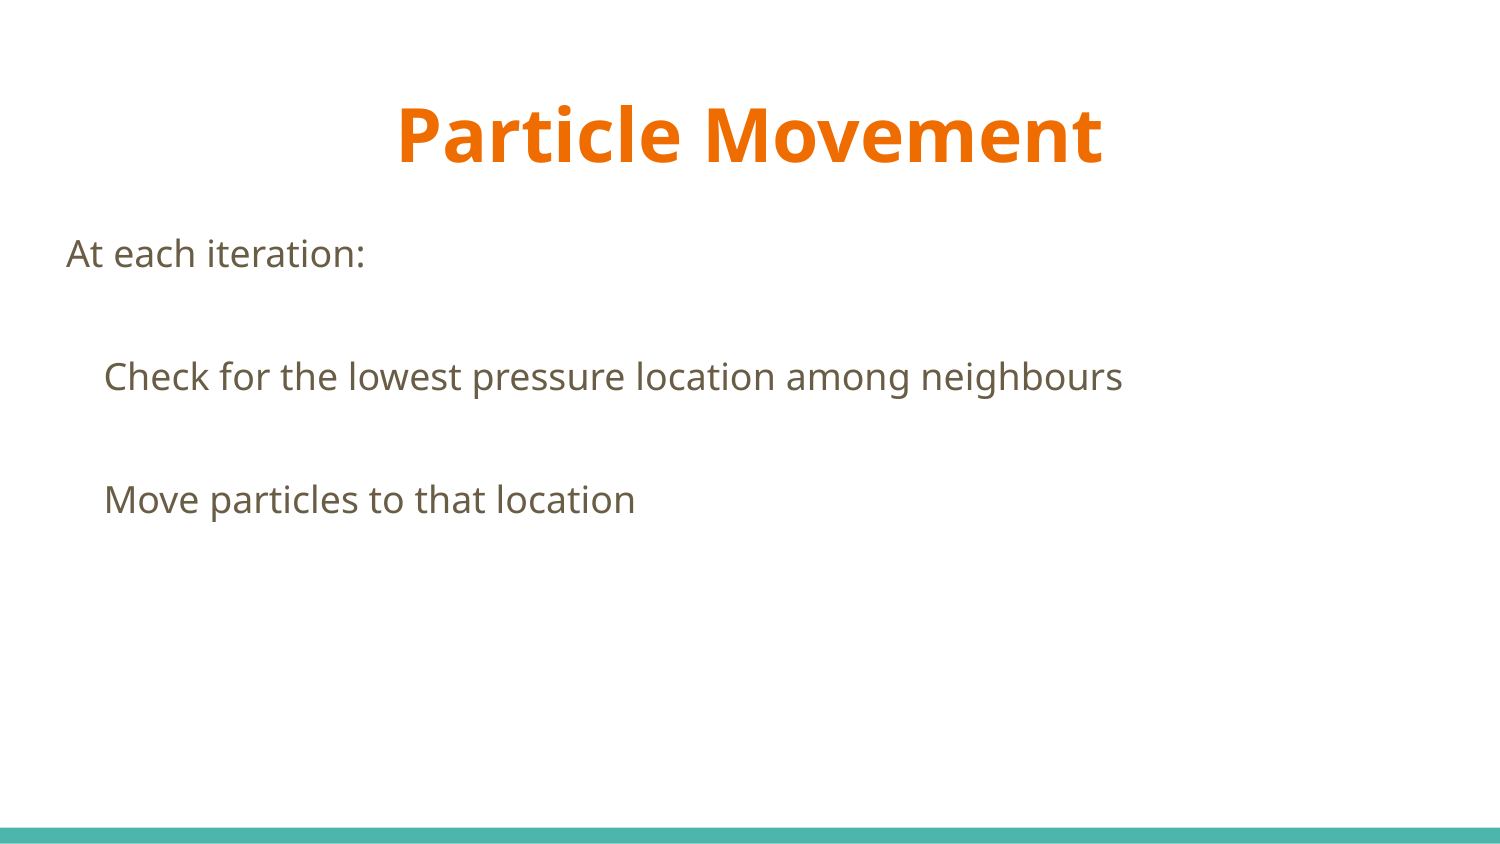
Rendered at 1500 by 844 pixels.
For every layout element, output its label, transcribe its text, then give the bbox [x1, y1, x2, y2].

title Particle Movement [51, 72, 1449, 189]
list At each iteration: Check for the lowest pressure location among neighbours Move particles to that location [51, 207, 1449, 750]
